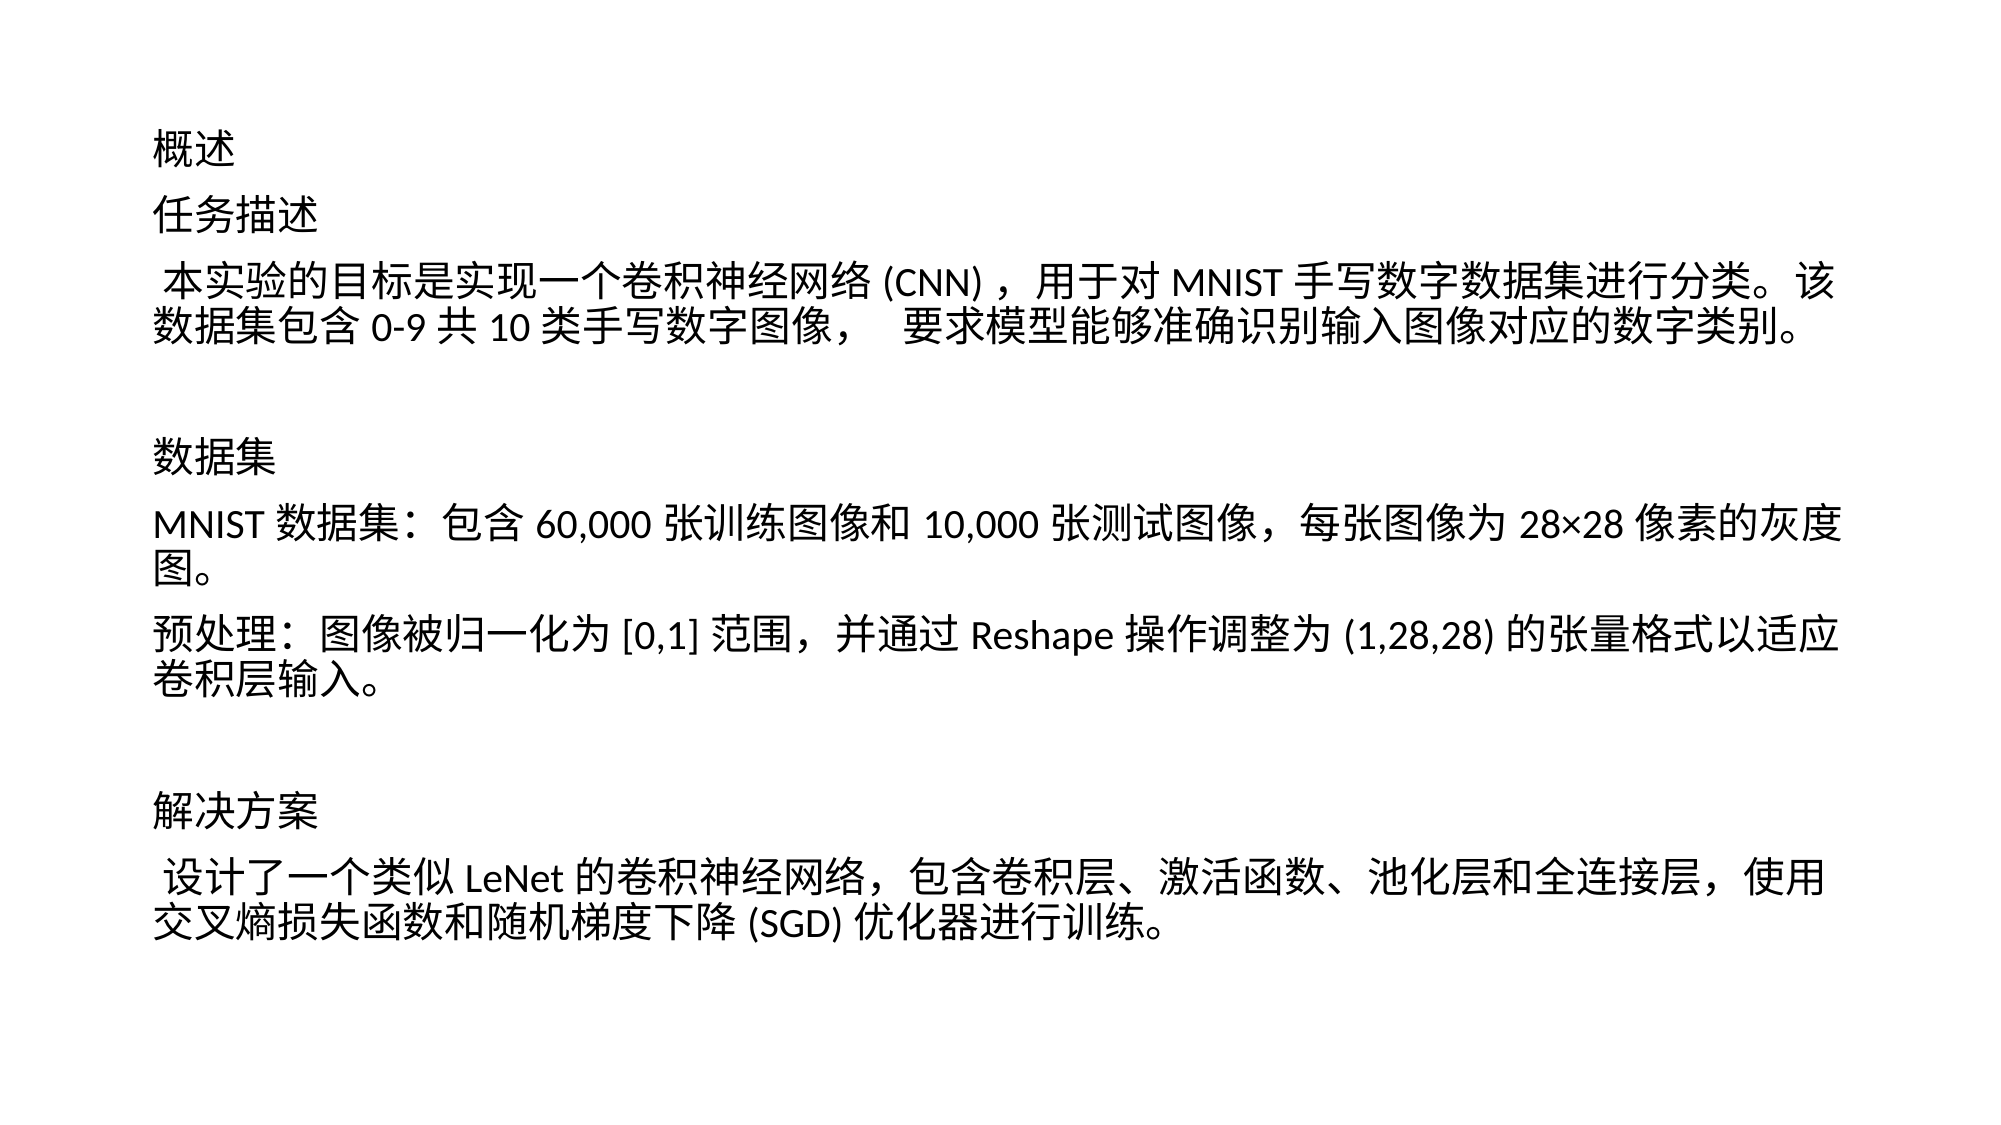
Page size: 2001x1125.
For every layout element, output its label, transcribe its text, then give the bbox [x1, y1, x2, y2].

list 概述 任务描述 ​本实验的目标是实现一个卷积神经网络(CNN)，用于对MNIST手写数字数据集进行分类。该数据集包含0-9共10类手写数字图像， 要求模型能够准确识别输入图像对应的数字类别。 数据集 MNIST数据集：包含60,000张训练图像和10,000张测试图像，每张图像为28×28像素的灰度图。 预处理：图像被归一化为[0,1]范围，并通过Reshape操作调整为(1,28,28)的张量格式以适应卷积层输入。 解决方案 ​设计了一个类似LeNet的卷积神经网络，包含卷积层、激活函数、池化层和全连接层，使用交叉熵损失函数和随机梯度下降(SGD)优化器进行训练。 [137, 121, 1863, 973]
